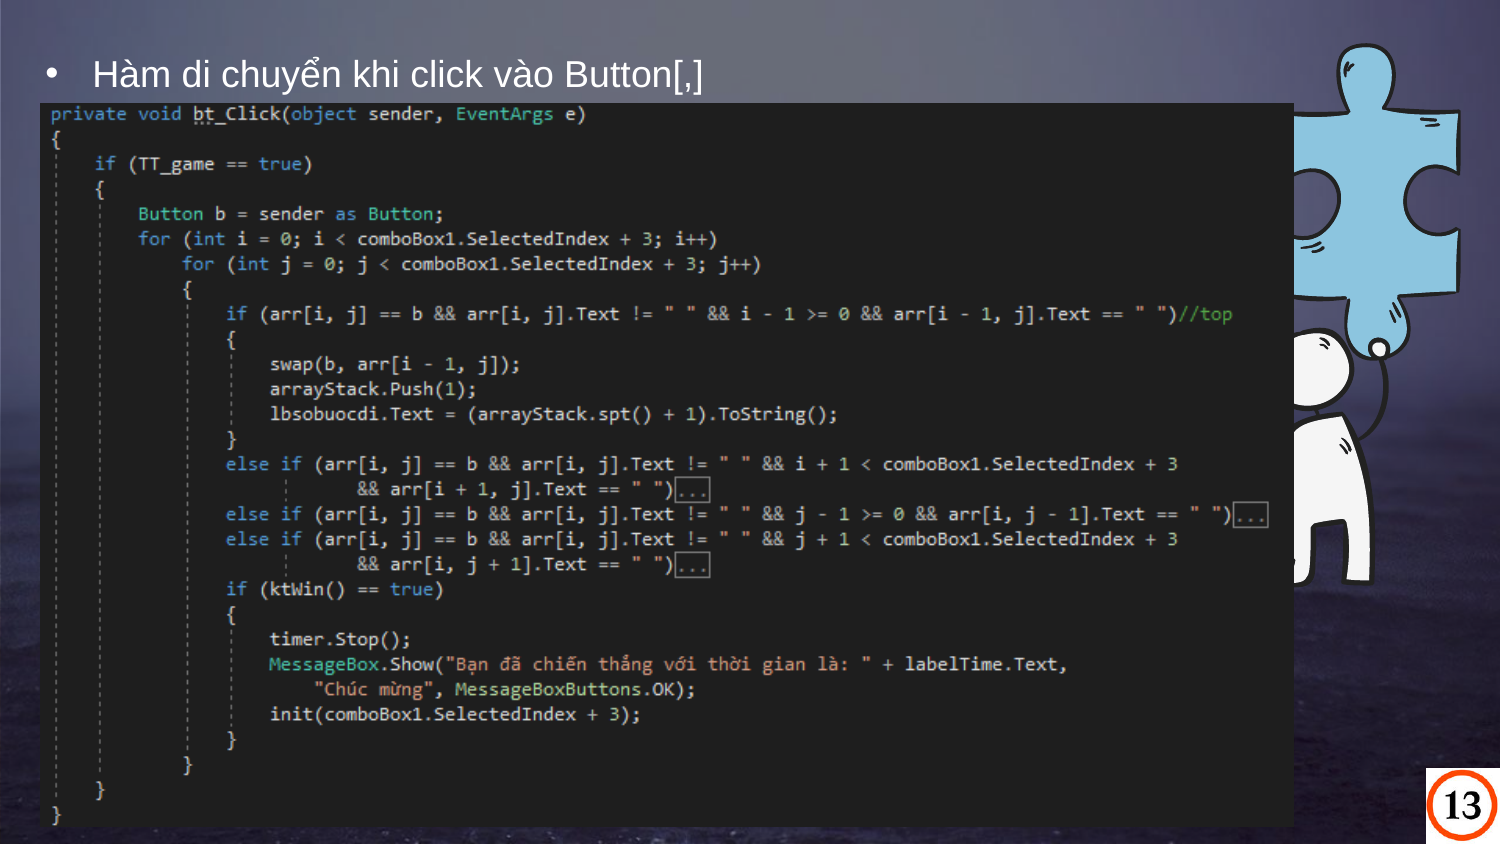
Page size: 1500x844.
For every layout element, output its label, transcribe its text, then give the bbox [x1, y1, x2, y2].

text_box Hàm di chuyển khi click vào Button[,] [30, 42, 720, 103]
picture [0, 0, 1500, 844]
